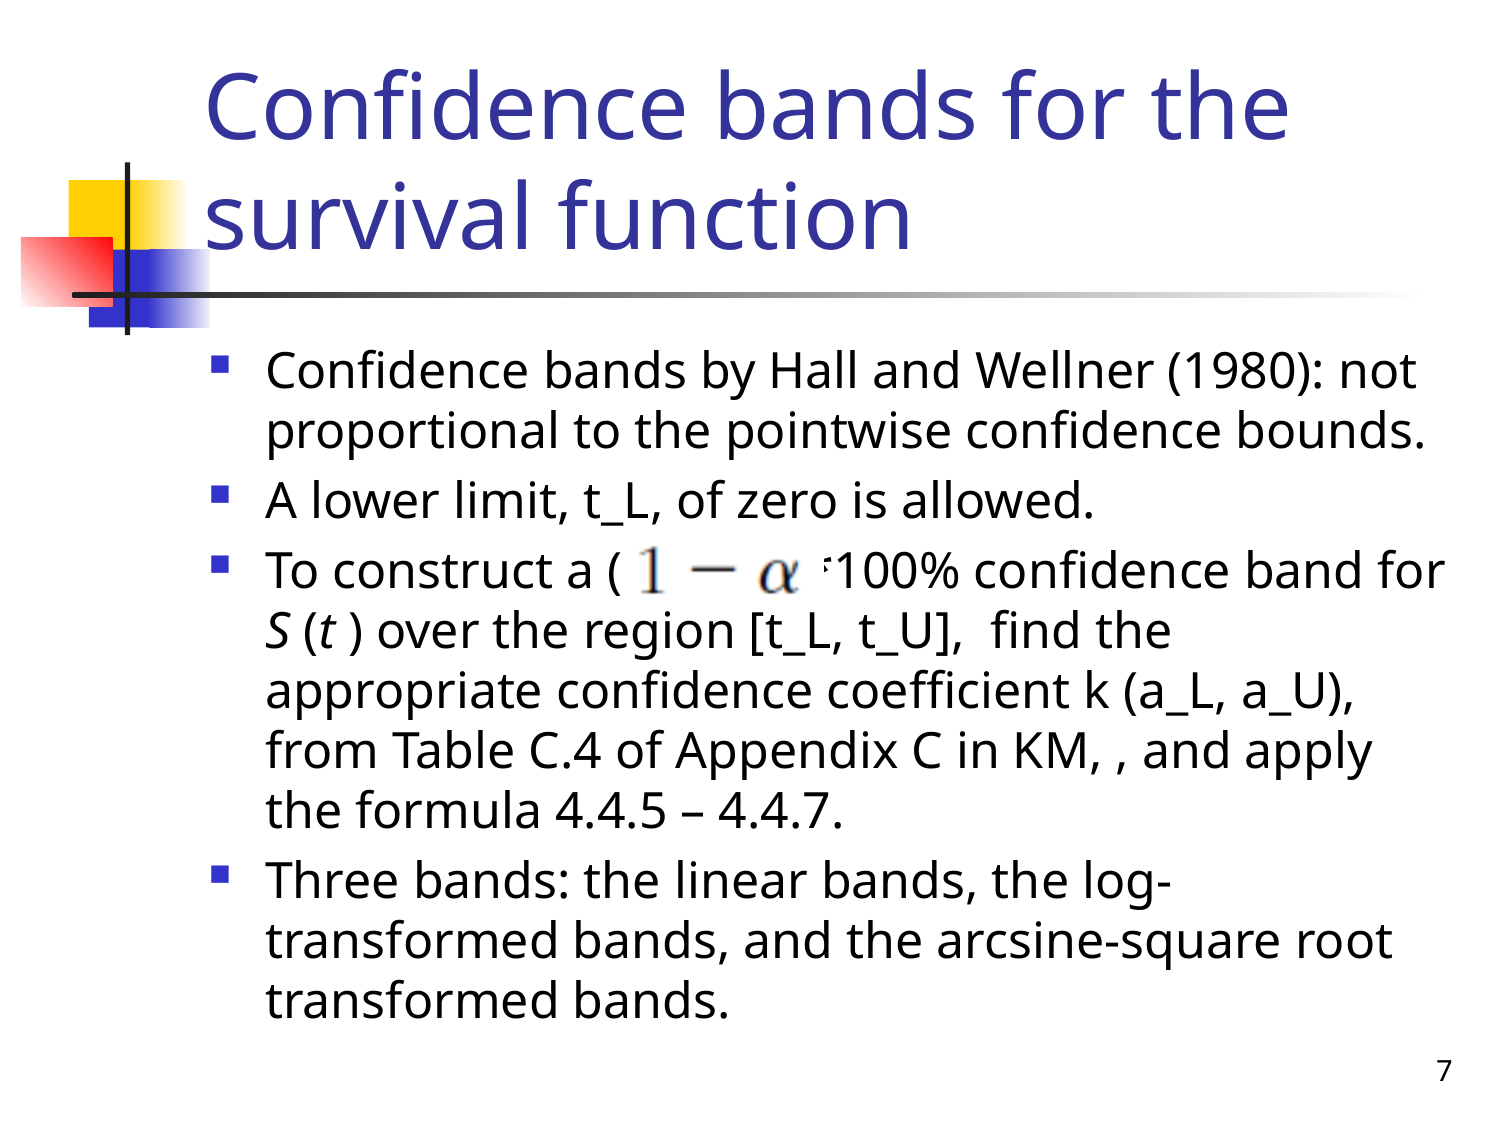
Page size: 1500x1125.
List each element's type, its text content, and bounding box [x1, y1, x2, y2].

picture [635, 537, 824, 601]
title Confidence bands for the survival function [188, 34, 1468, 276]
list Confidence bands by Hall and Wellner (1980): not proportional to the pointwise confidence bounds. A lower limit, t_L, of zero is allowed. To construct a ( )*100% confidence band for S (t ) over the region [t_L, t_U], find the appropriate confidence coefficient k (a_L, a_U), from Table C.4 of Appendix C in KM, , and apply the formula 4.4.5 – 4.4.7. Three bands: the linear bands, the log-transformed bands, and the arcsine-square root transformed bands. [193, 330, 1470, 1007]
slide_number 7 [1154, 1023, 1468, 1100]
